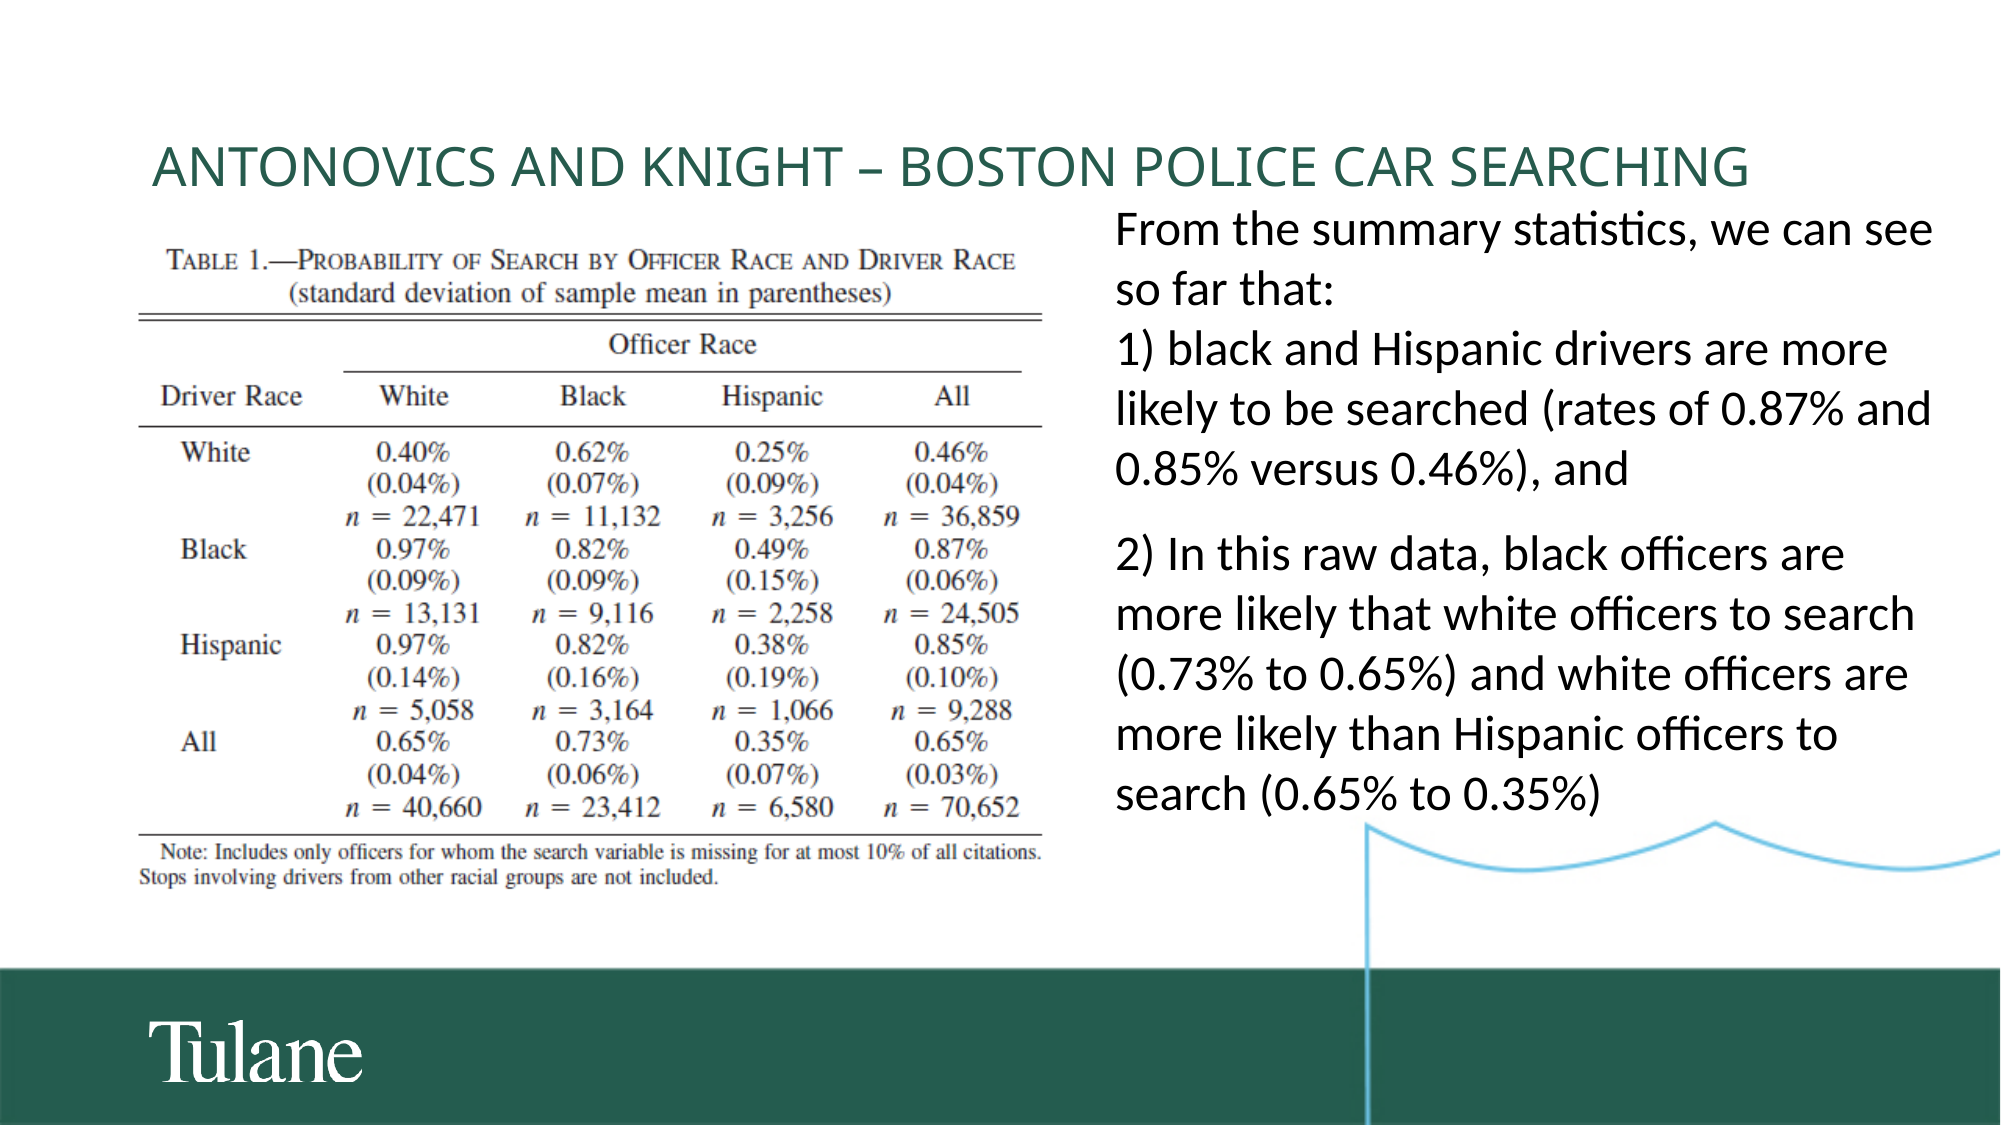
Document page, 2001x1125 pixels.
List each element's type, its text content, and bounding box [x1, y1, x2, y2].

text_box From the summary statistics, we can see so far that: 1) black and Hispanic drivers are more likely to be searched (rates of 0.87% and 0.85% versus 0.46%), and 2) In this raw data, black officers are more likely that white officers to search (0.73% to 0.65%) and white officers are more likely than Hispanic officers to search (0.65% to 0.35%) [1100, 188, 1964, 829]
picture [0, 0, 2001, 1125]
title Antonovics and knight – boston police car searching [137, 59, 1863, 278]
